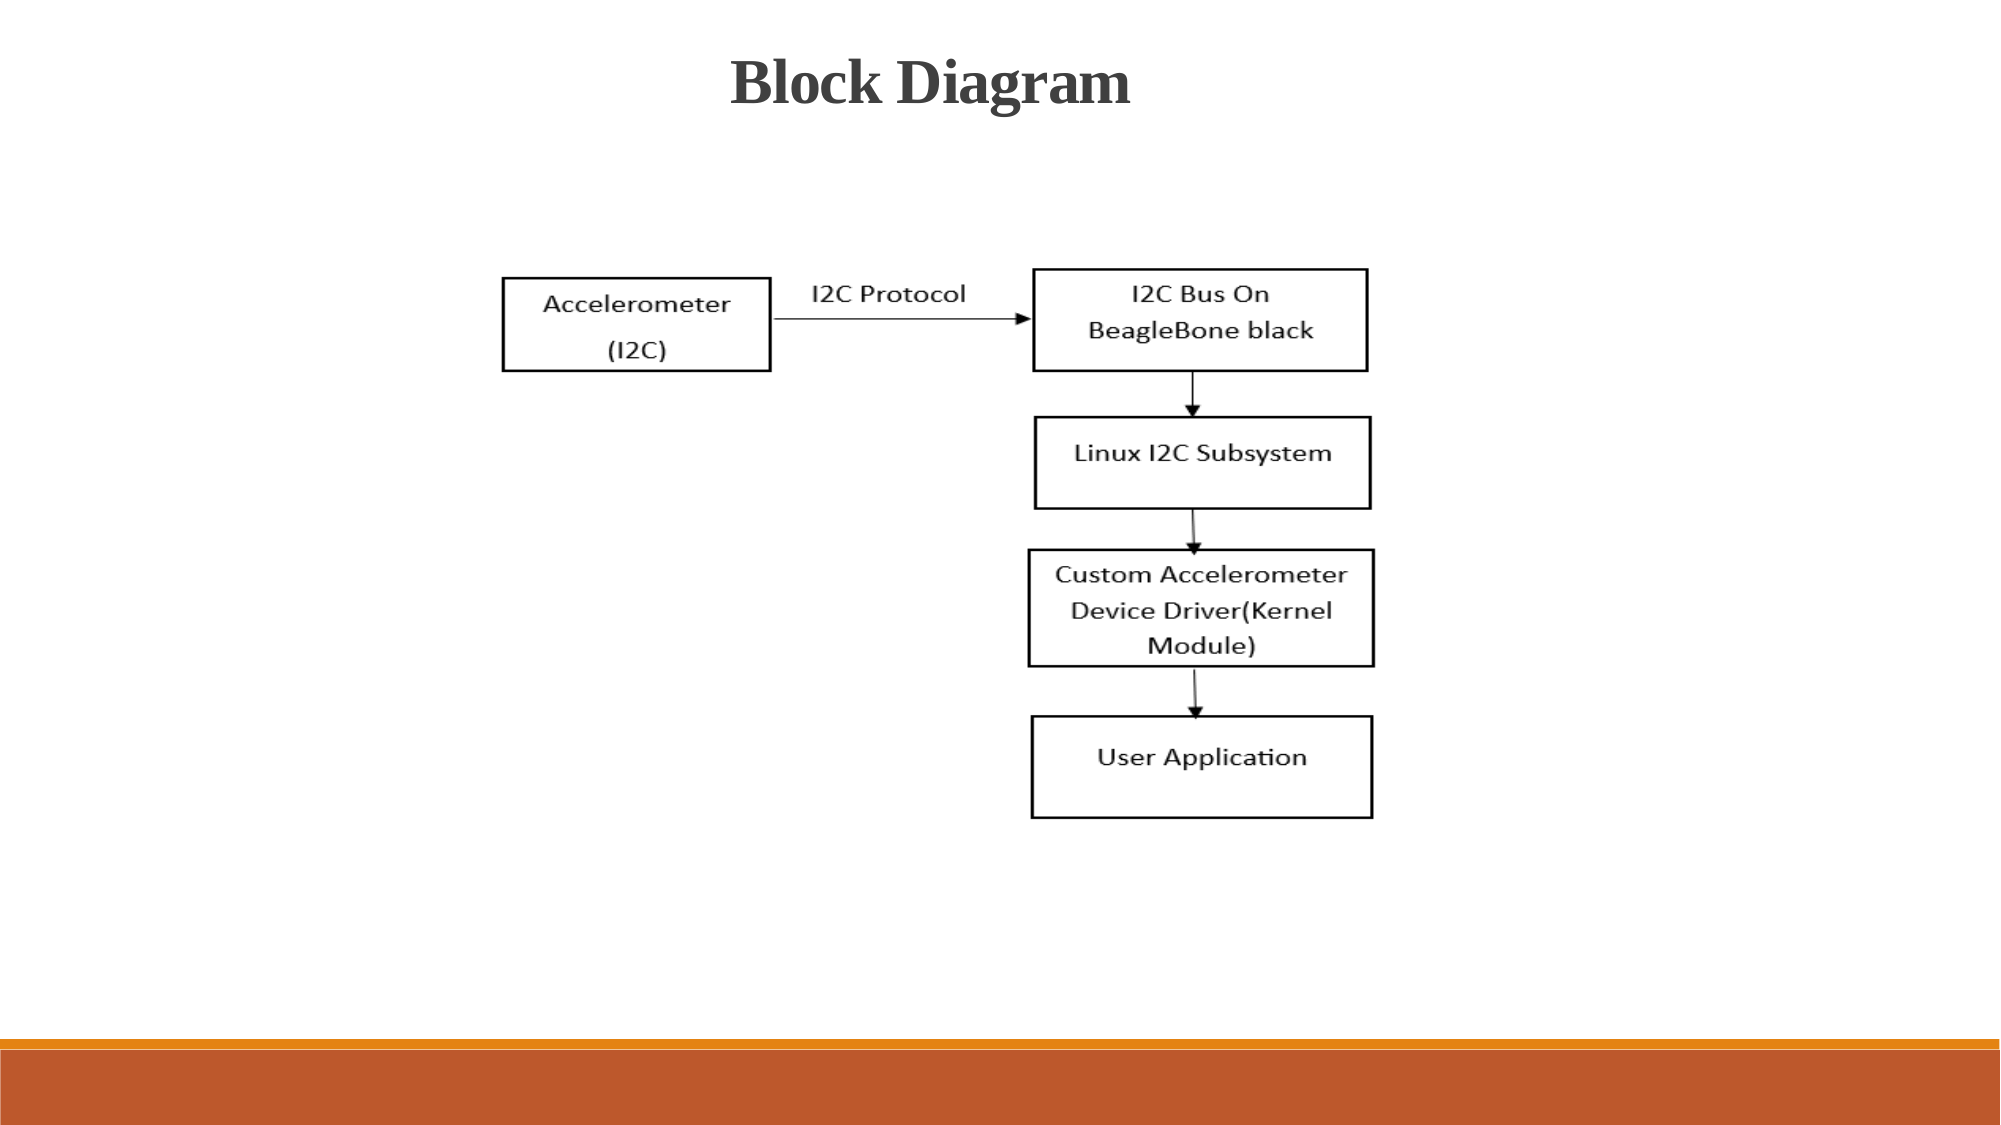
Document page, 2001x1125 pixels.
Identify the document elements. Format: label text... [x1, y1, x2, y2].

picture [460, 226, 1459, 898]
title Block Diagram [715, 47, 2000, 123]
